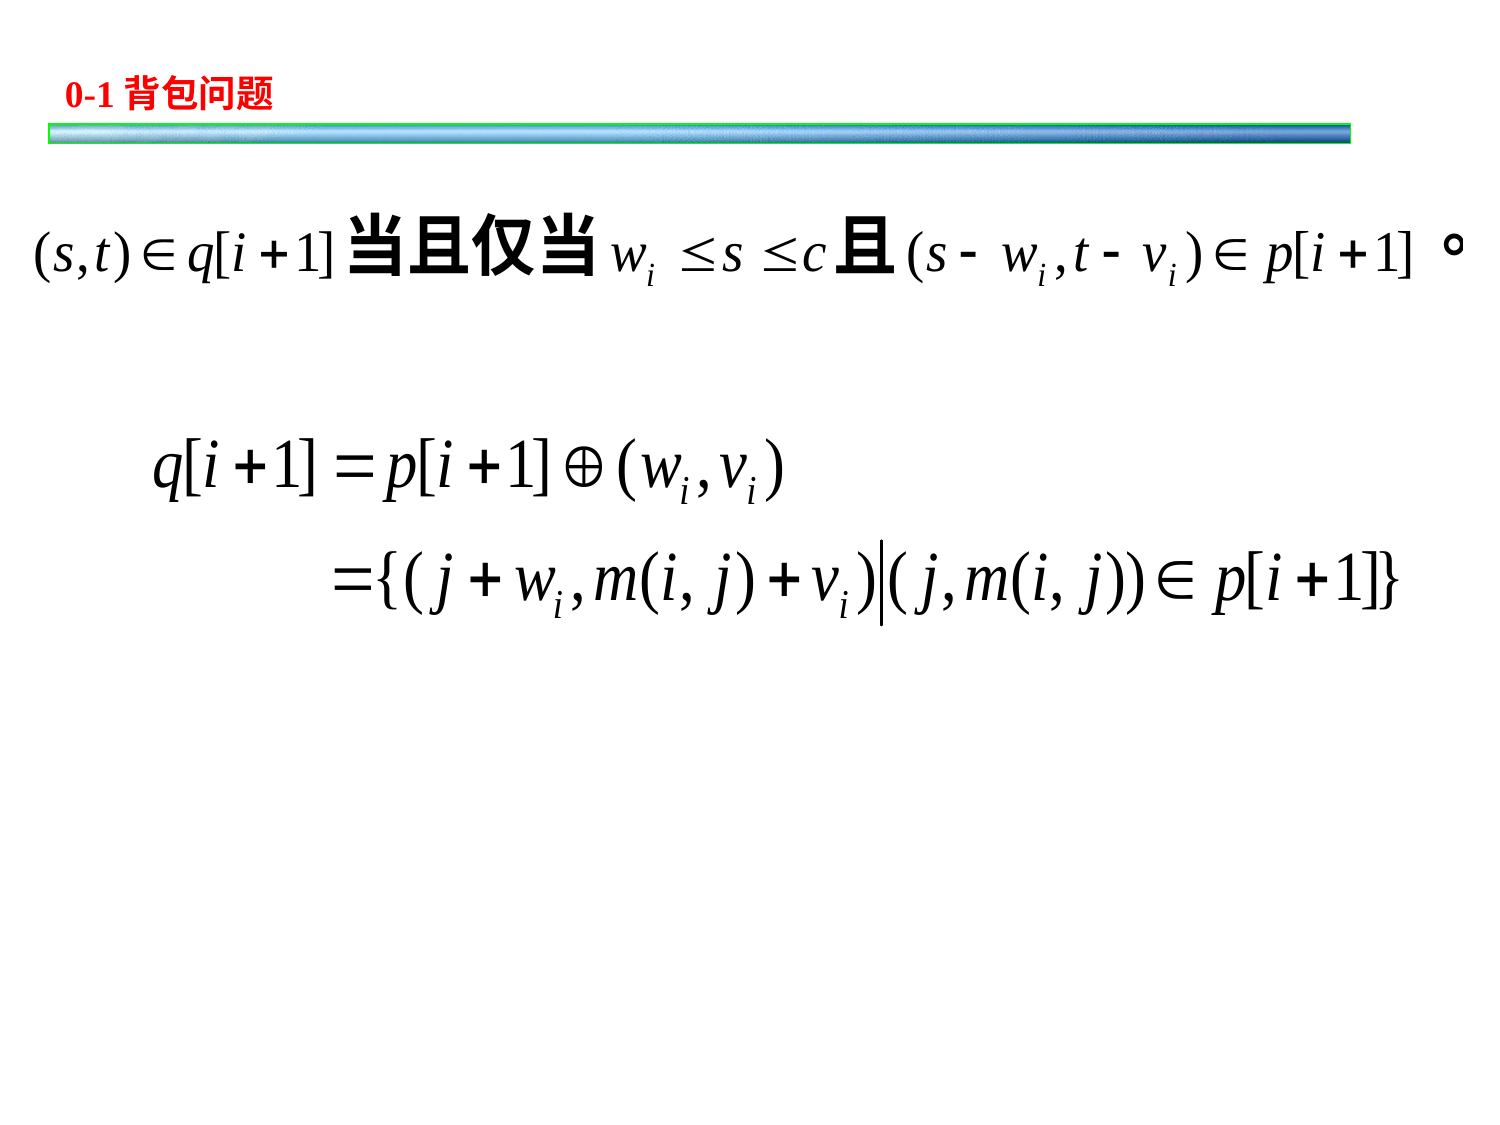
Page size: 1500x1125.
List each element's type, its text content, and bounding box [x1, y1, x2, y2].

text_box 0-1背包问题 [50, 62, 375, 123]
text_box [24, 174, 1463, 326]
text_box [142, 417, 1413, 641]
picture [49, 124, 1351, 143]
